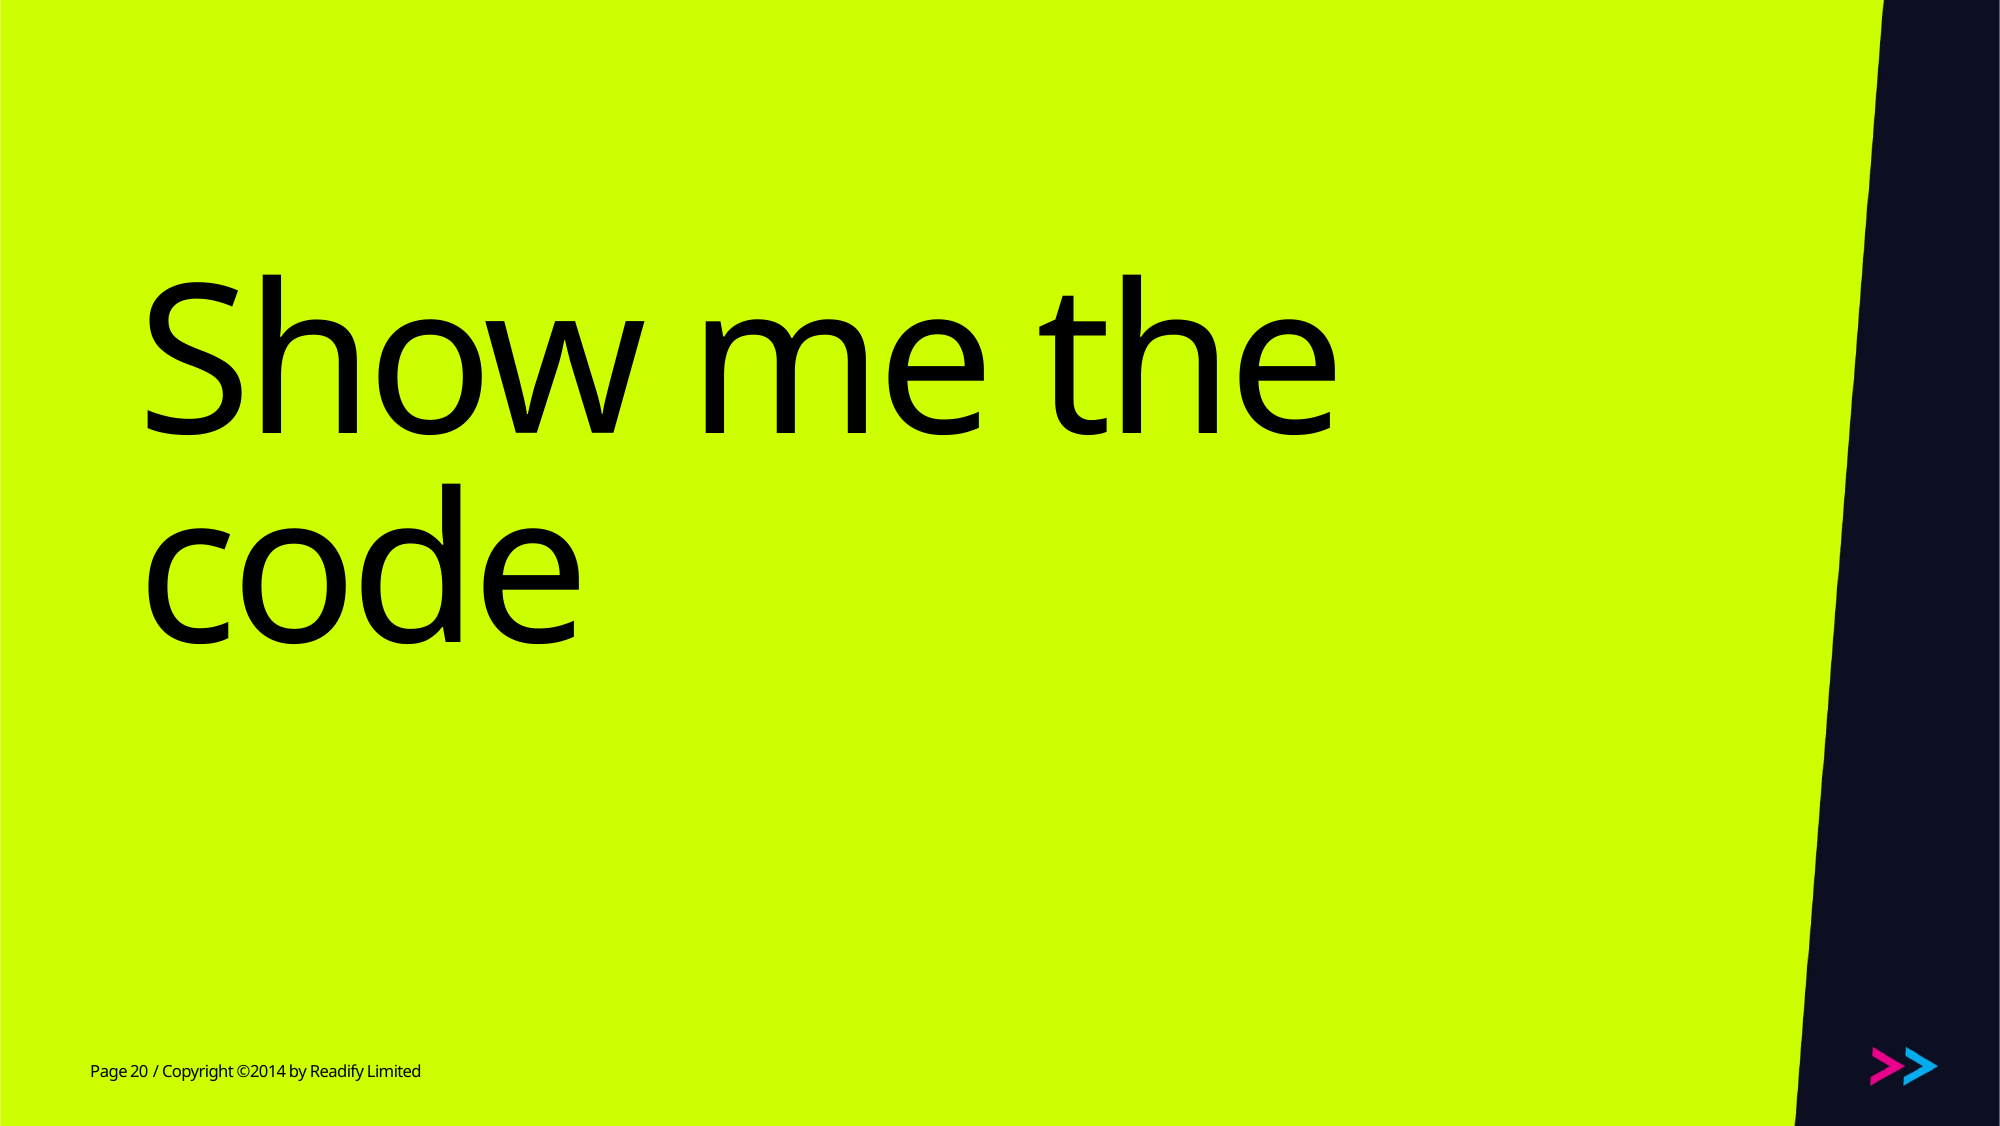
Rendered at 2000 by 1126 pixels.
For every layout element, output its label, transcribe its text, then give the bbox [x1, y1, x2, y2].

picture [0, 0, 2000, 1126]
title Show me the code [137, 267, 1697, 1012]
footer / Copyright ©2014 by Readify Limited [166, 1061, 1504, 1113]
slide_number 20 [130, 1061, 166, 1113]
